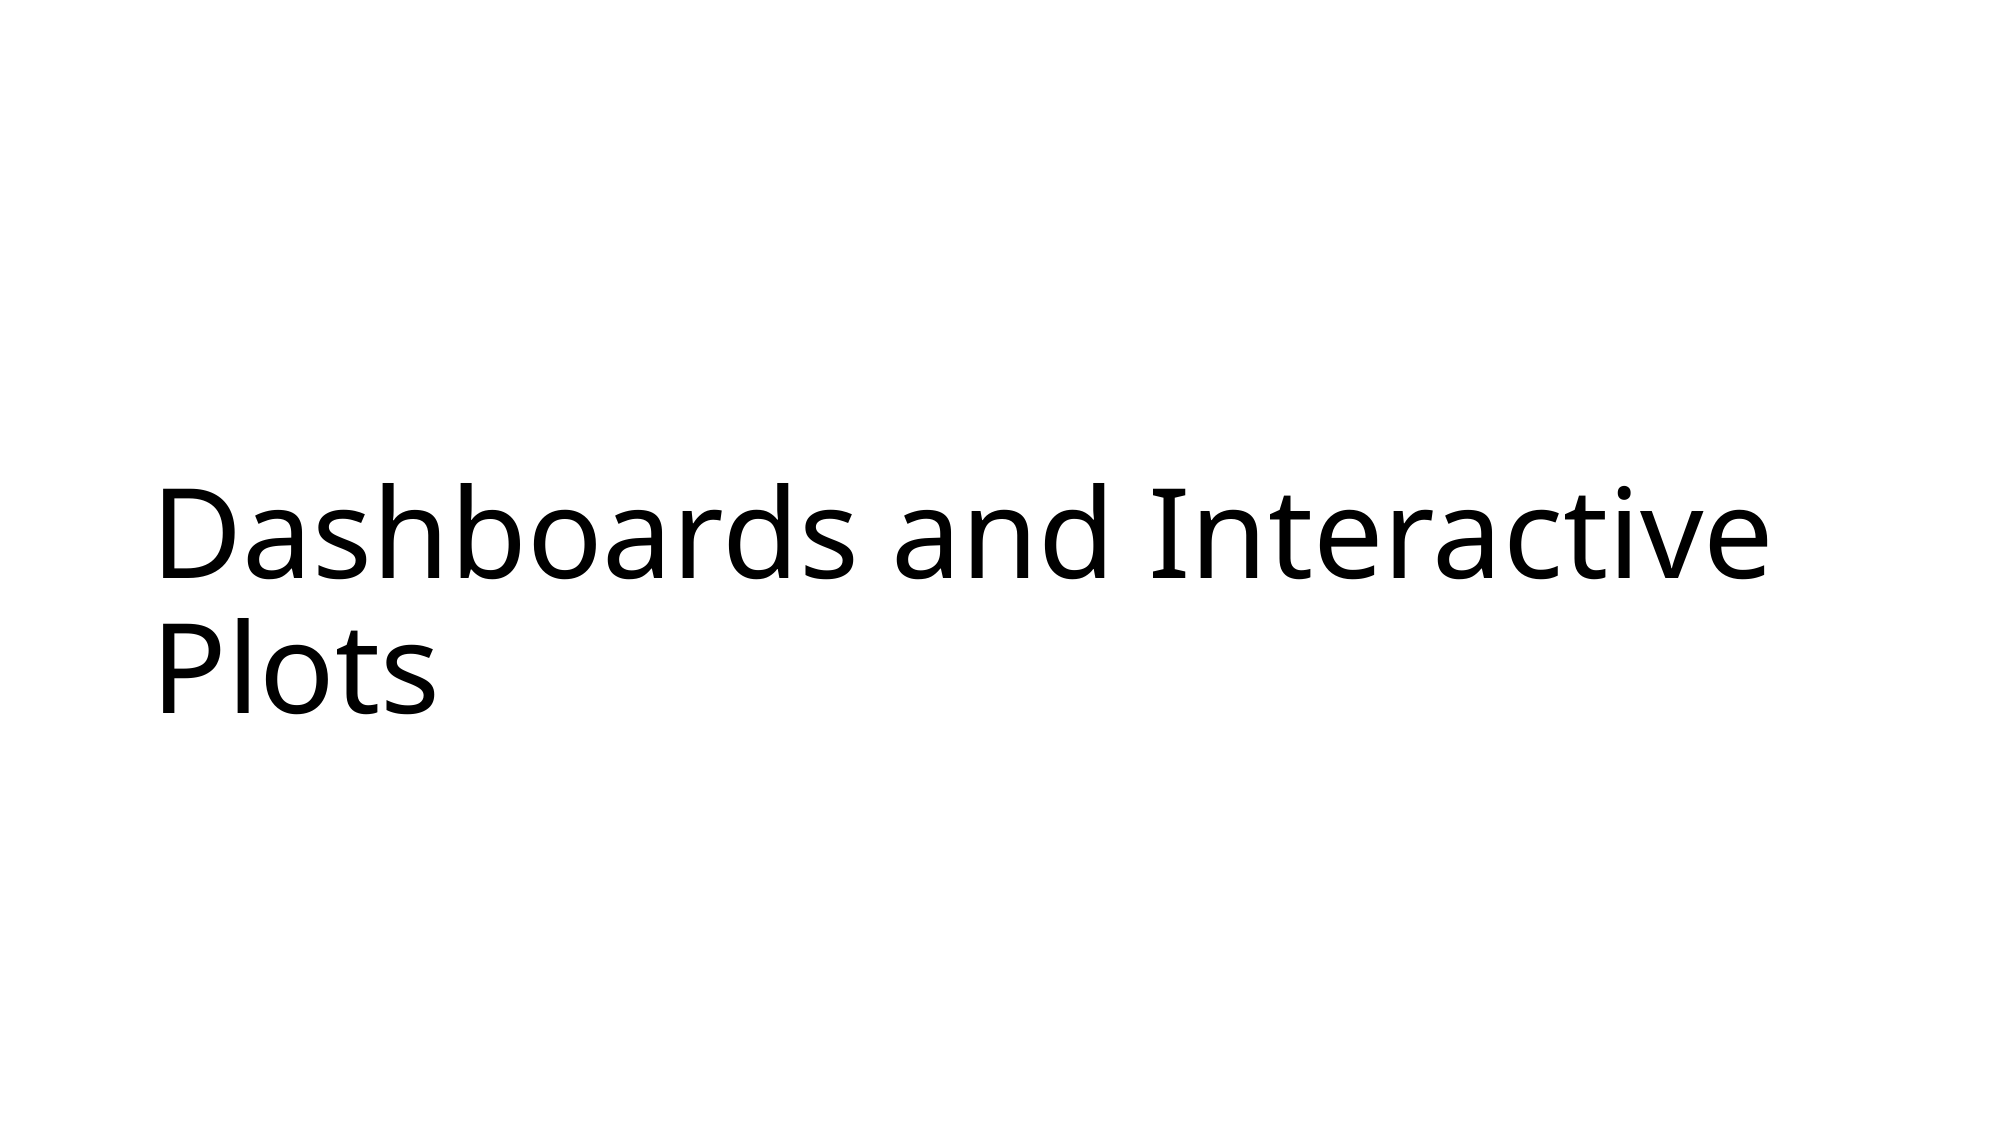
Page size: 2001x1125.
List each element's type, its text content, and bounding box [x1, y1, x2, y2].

title Dashboards and Interactive Plots [136, 280, 1862, 749]
